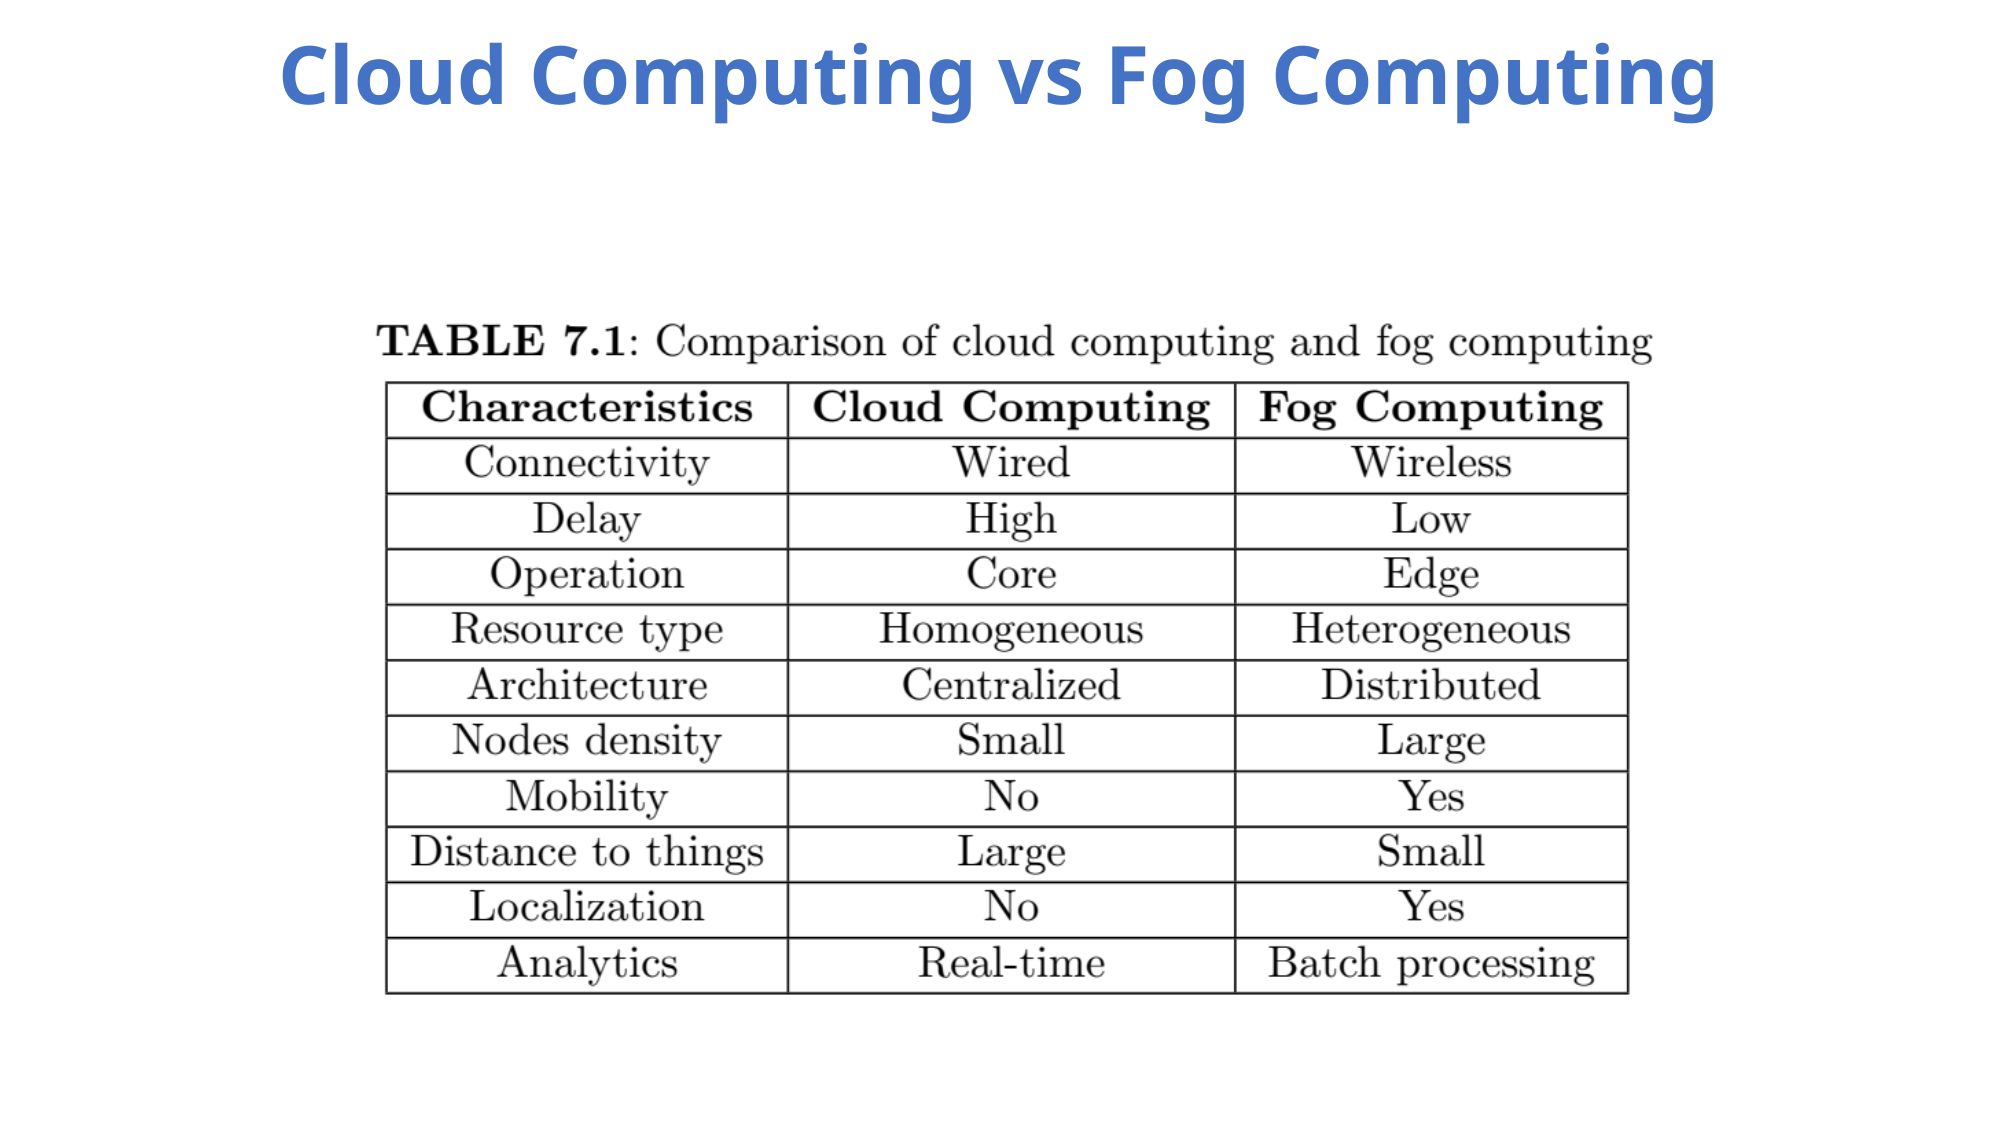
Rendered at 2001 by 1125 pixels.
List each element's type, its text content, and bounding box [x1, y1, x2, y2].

title Cloud Computing vs Fog Computing [137, 27, 1863, 130]
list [333, 299, 1667, 1014]
